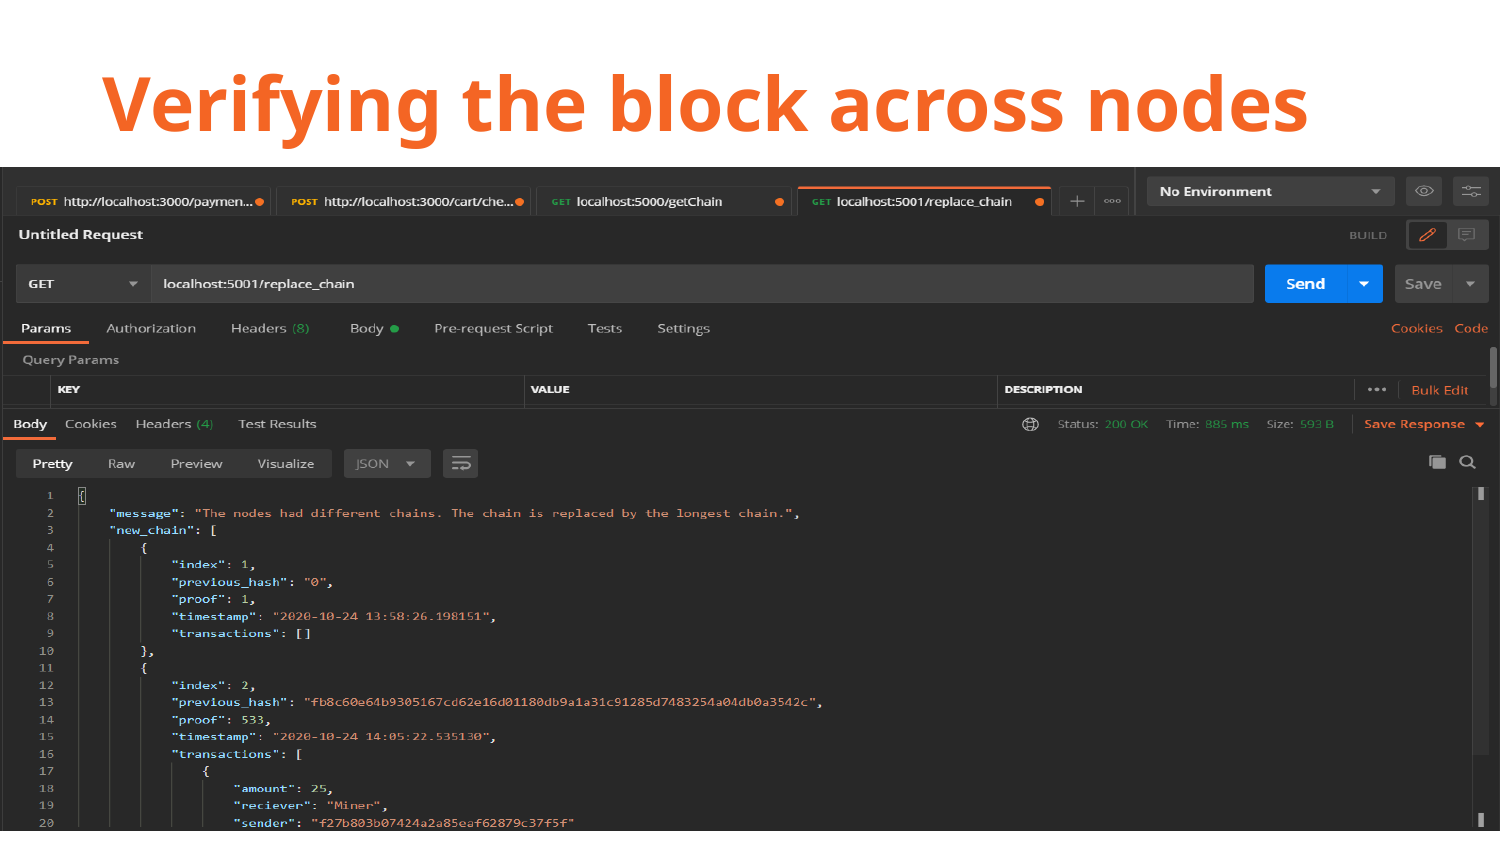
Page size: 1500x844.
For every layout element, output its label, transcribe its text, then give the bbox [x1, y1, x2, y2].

title Verifying the block across nodes [87, 41, 1395, 165]
picture [0, 167, 1500, 831]
